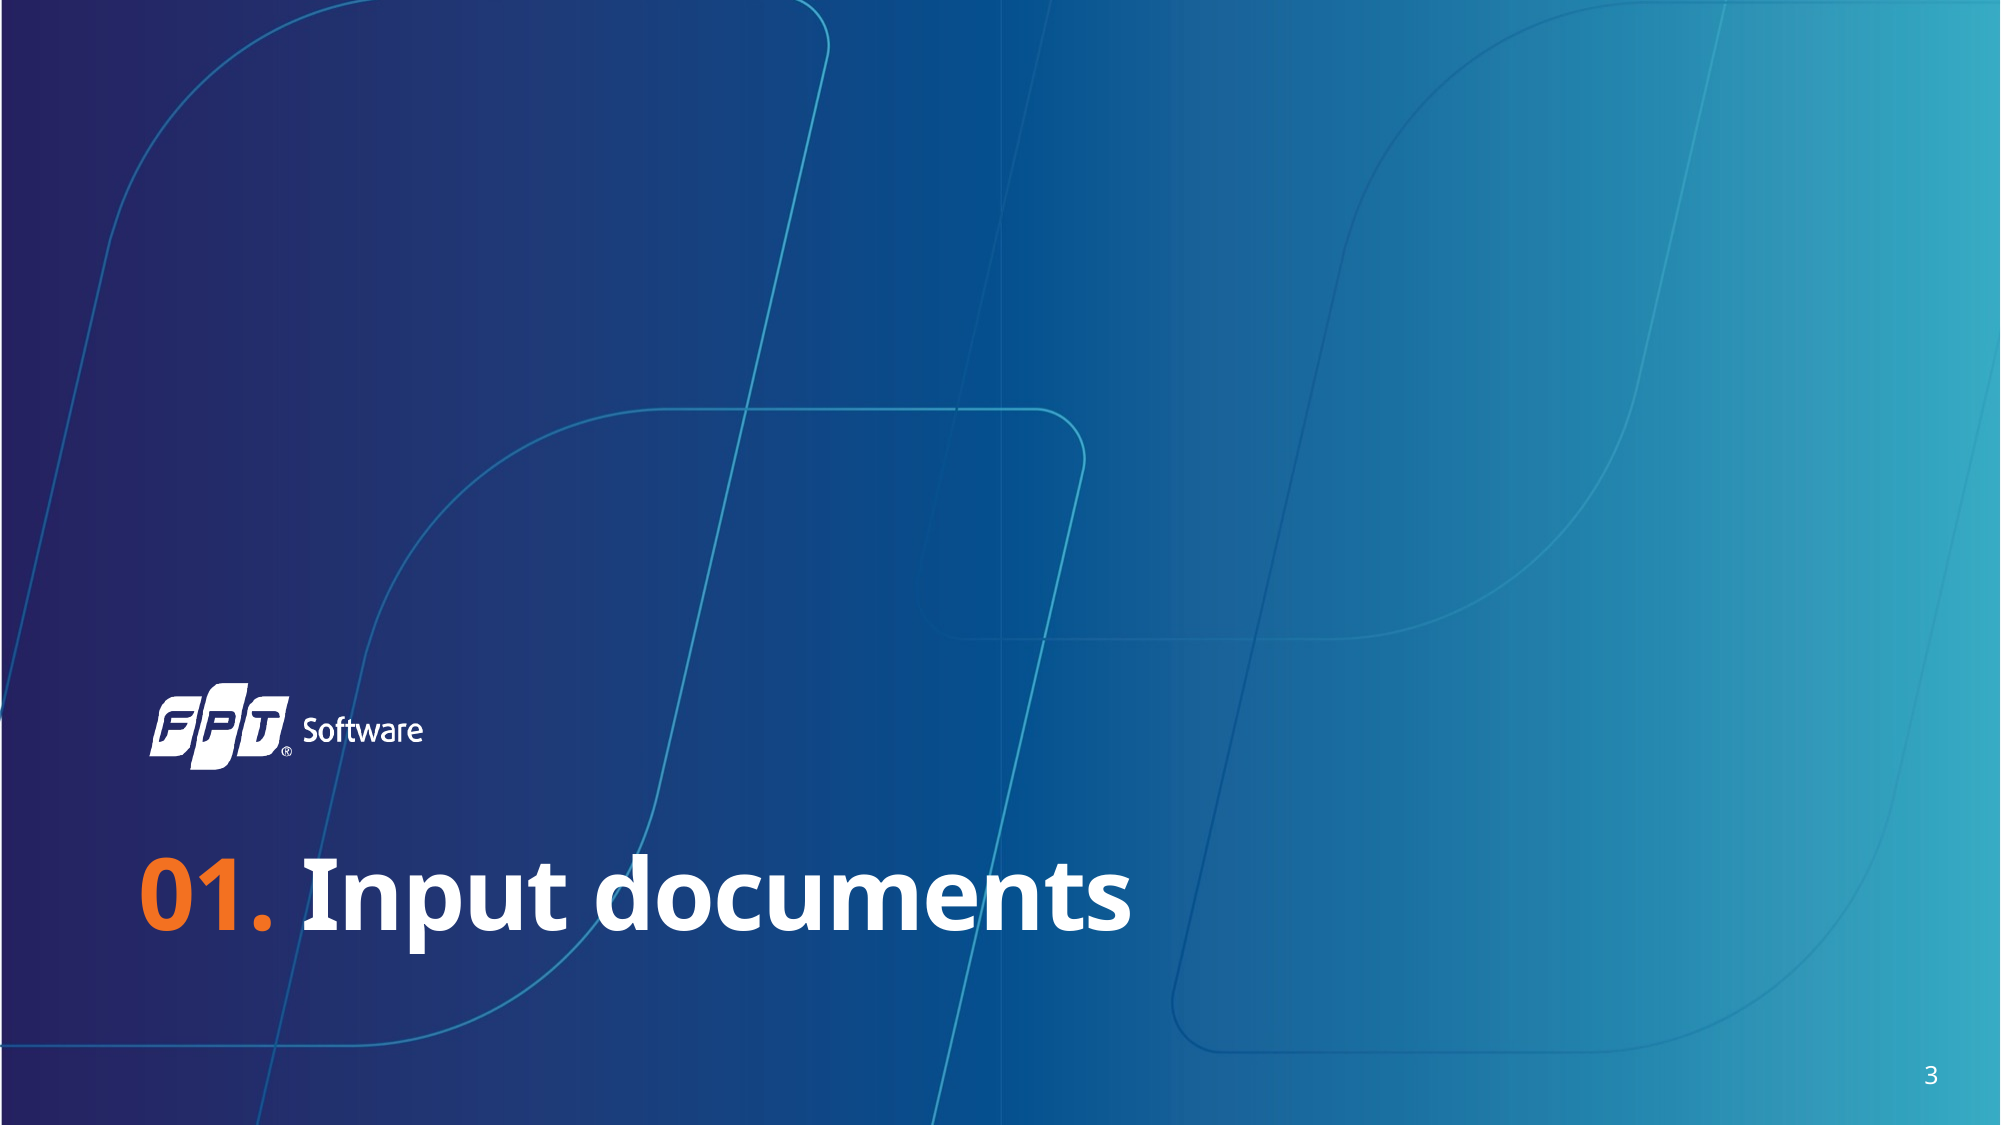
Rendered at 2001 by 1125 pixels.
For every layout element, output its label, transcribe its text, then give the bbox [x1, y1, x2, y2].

slide_number 3 [1855, 1052, 1954, 1094]
picture [0, 0, 2001, 1125]
text_box 01. Input documents [123, 822, 1942, 958]
